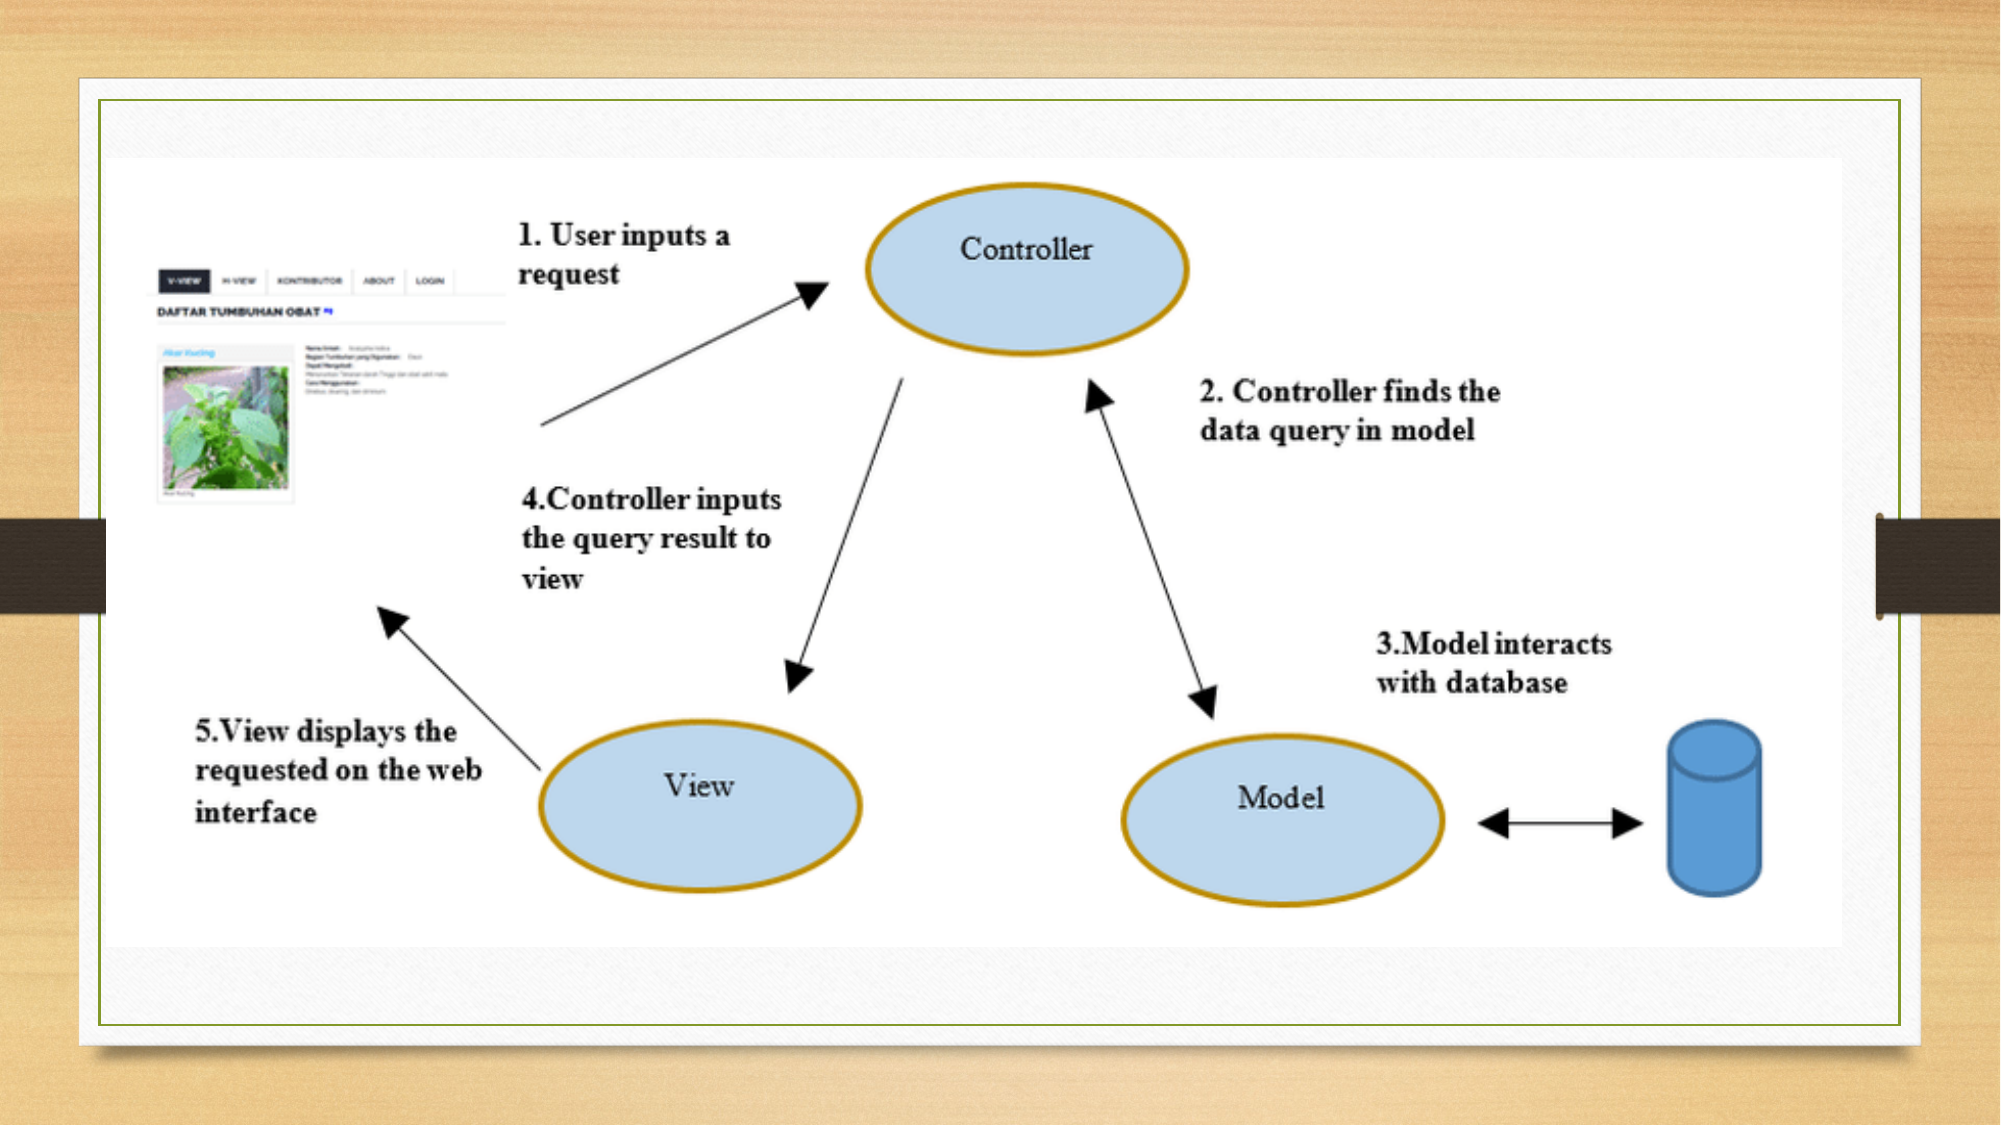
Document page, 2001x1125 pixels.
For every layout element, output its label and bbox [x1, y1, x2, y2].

picture [0, 0, 2001, 1125]
list [105, 158, 1842, 947]
